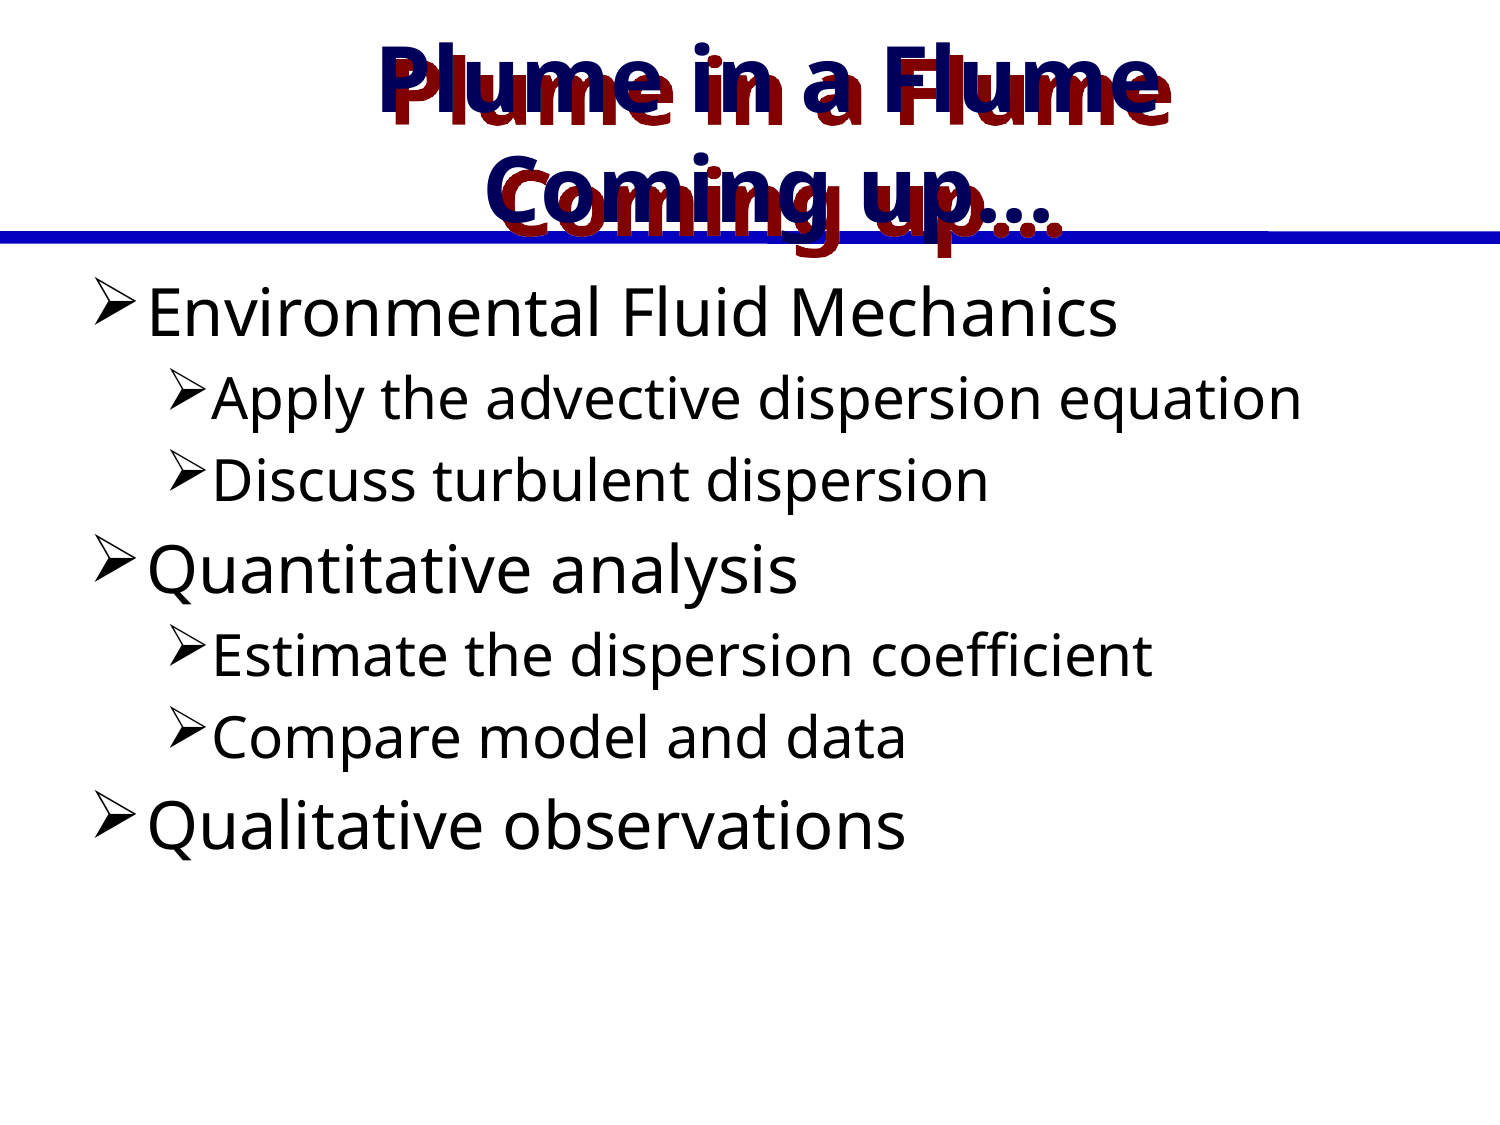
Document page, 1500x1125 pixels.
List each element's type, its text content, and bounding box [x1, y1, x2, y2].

title Plume in a Flume Coming up... [75, 37, 1463, 225]
list Environmental Fluid Mechanics Apply the advective dispersion equation Discuss turbulent dispersion Quantitative analysis Estimate the dispersion coefficient Compare model and data Qualitative observations [74, 262, 1426, 1006]
